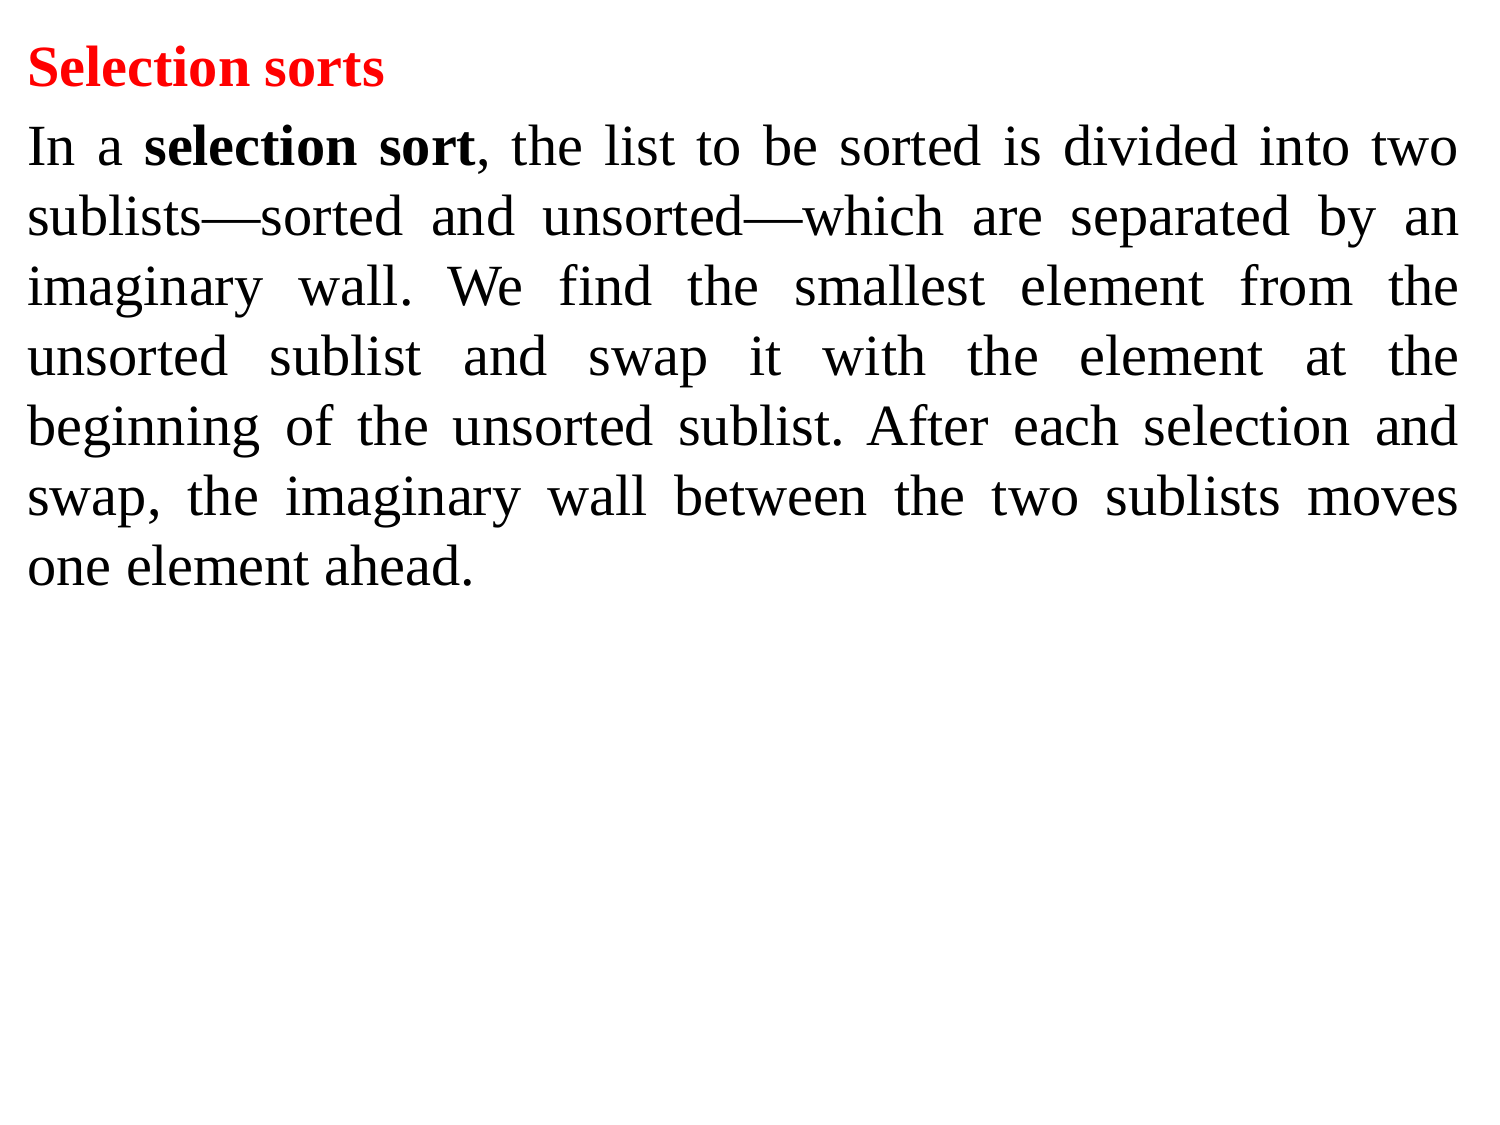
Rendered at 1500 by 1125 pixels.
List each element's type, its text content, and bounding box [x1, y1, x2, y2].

text_box Selection sorts [12, 20, 401, 99]
text_box In a selection sort, the list to be sorted is divided into two sublists—sorted and unsorted—which are separated by an imaginary wall. We find the smallest element from the unsorted sublist and swap it with the element at the beginning of the unsorted sublist. After each selection and swap, the imaginary wall between the two sublists moves one element ahead. [12, 99, 1475, 605]
